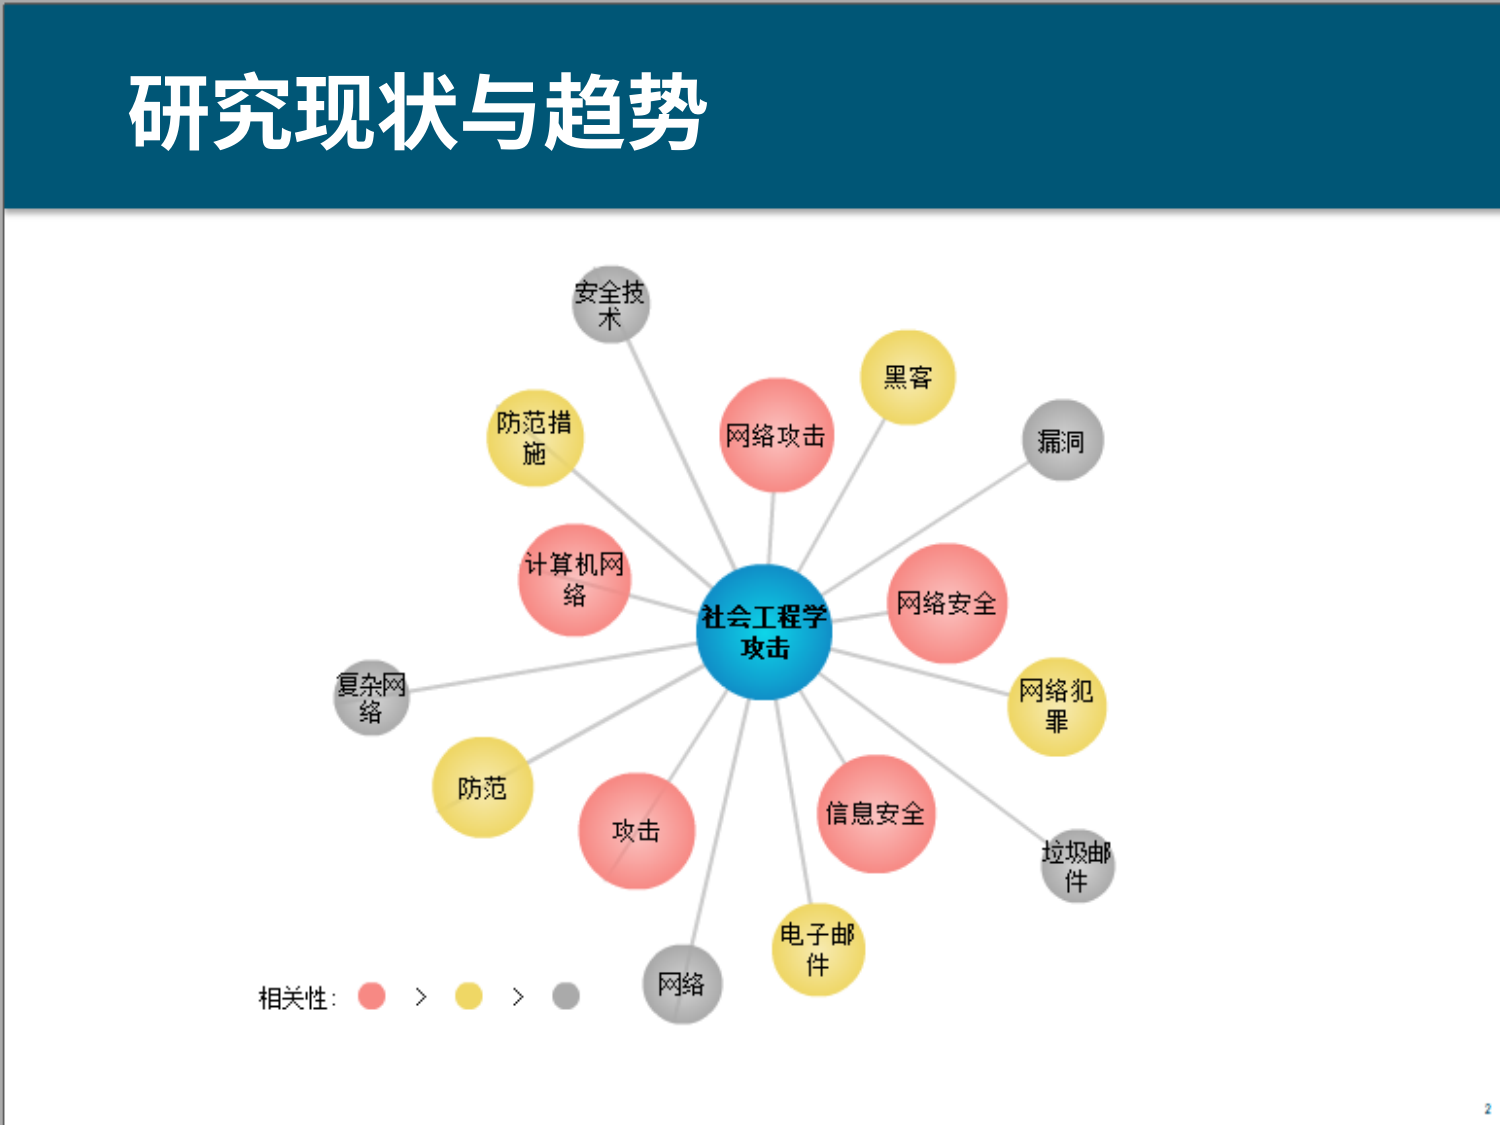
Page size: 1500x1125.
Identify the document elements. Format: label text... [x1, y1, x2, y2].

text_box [242, 259, 1134, 1040]
picture [0, 0, 1500, 1125]
text_box 研究现状与趋势 [112, 52, 725, 168]
